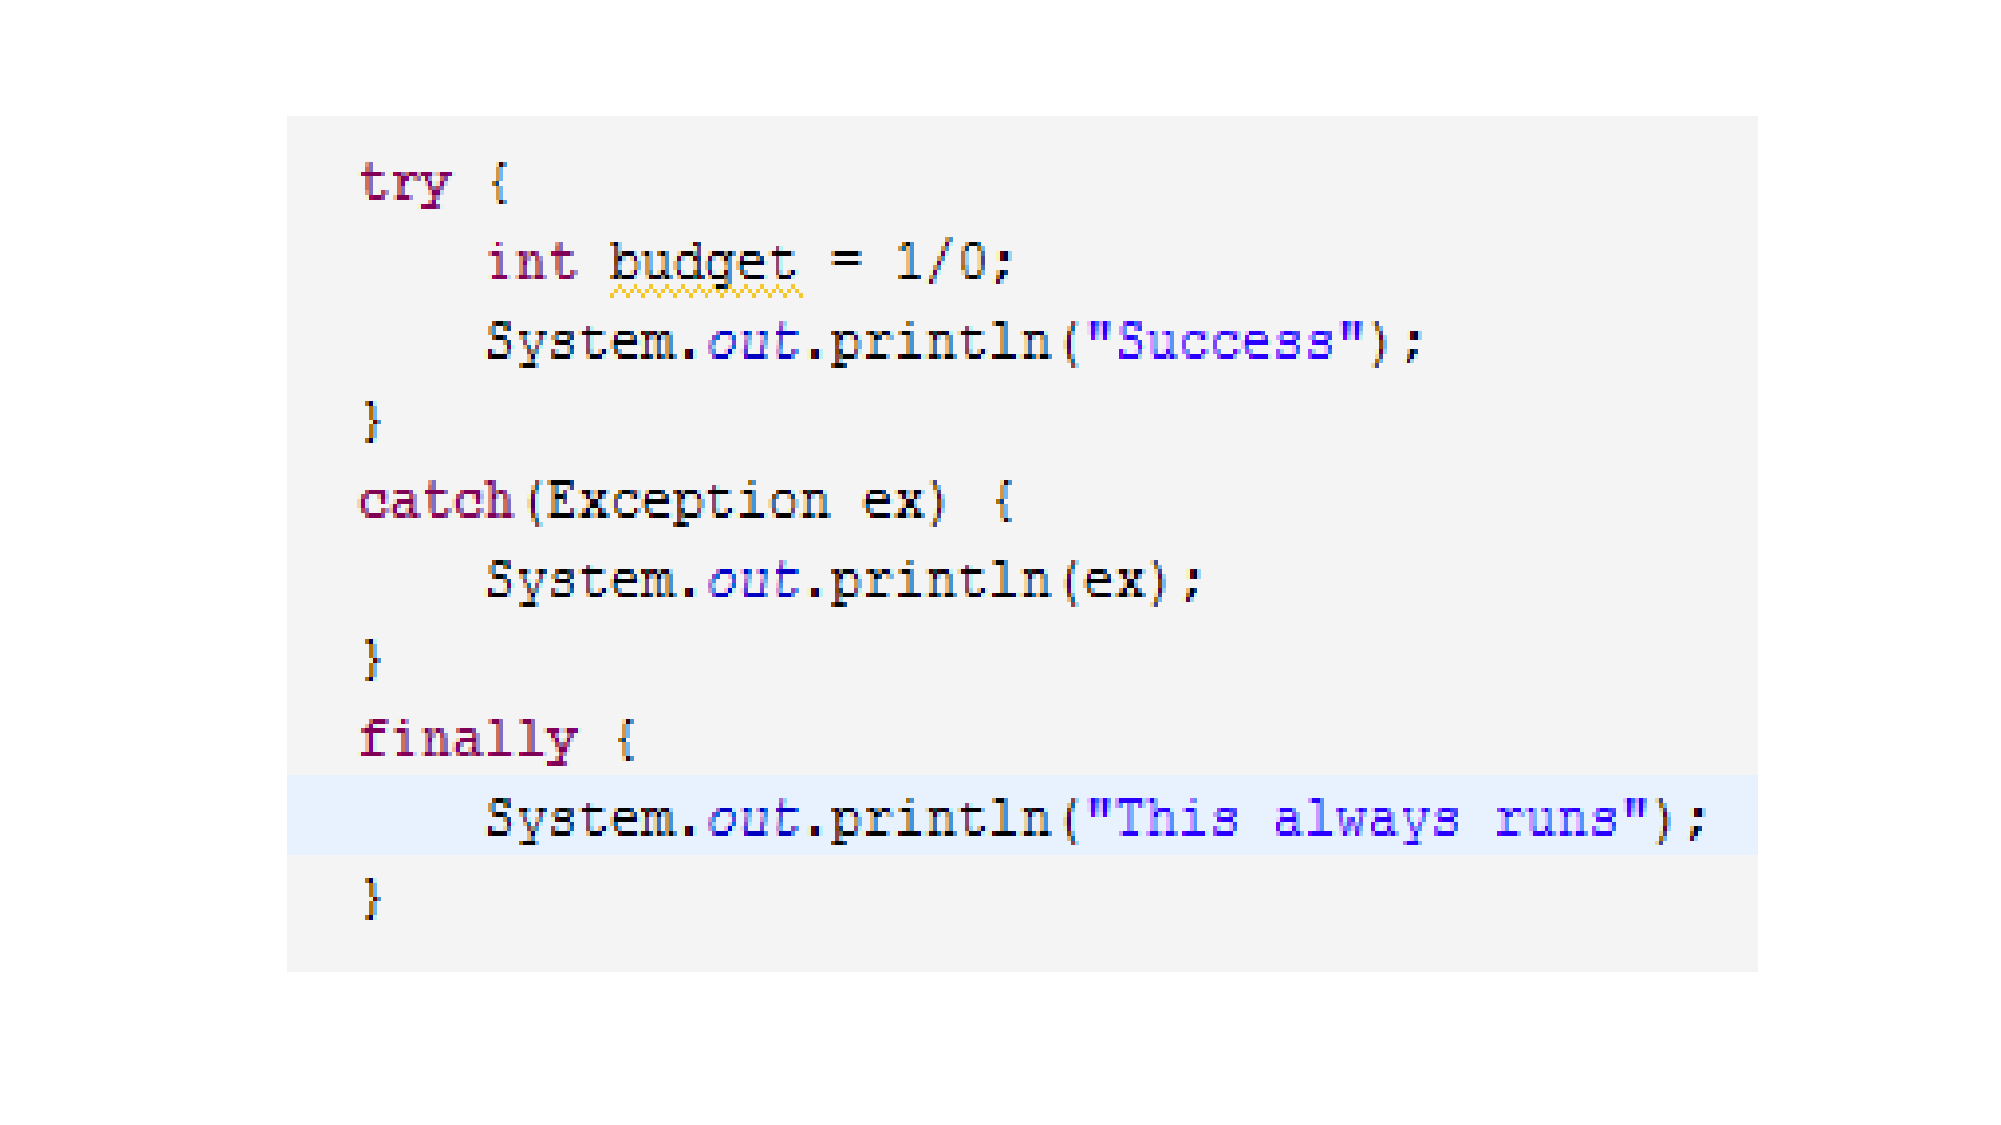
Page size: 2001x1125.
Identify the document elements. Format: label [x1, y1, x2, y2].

list [287, 116, 1758, 972]
